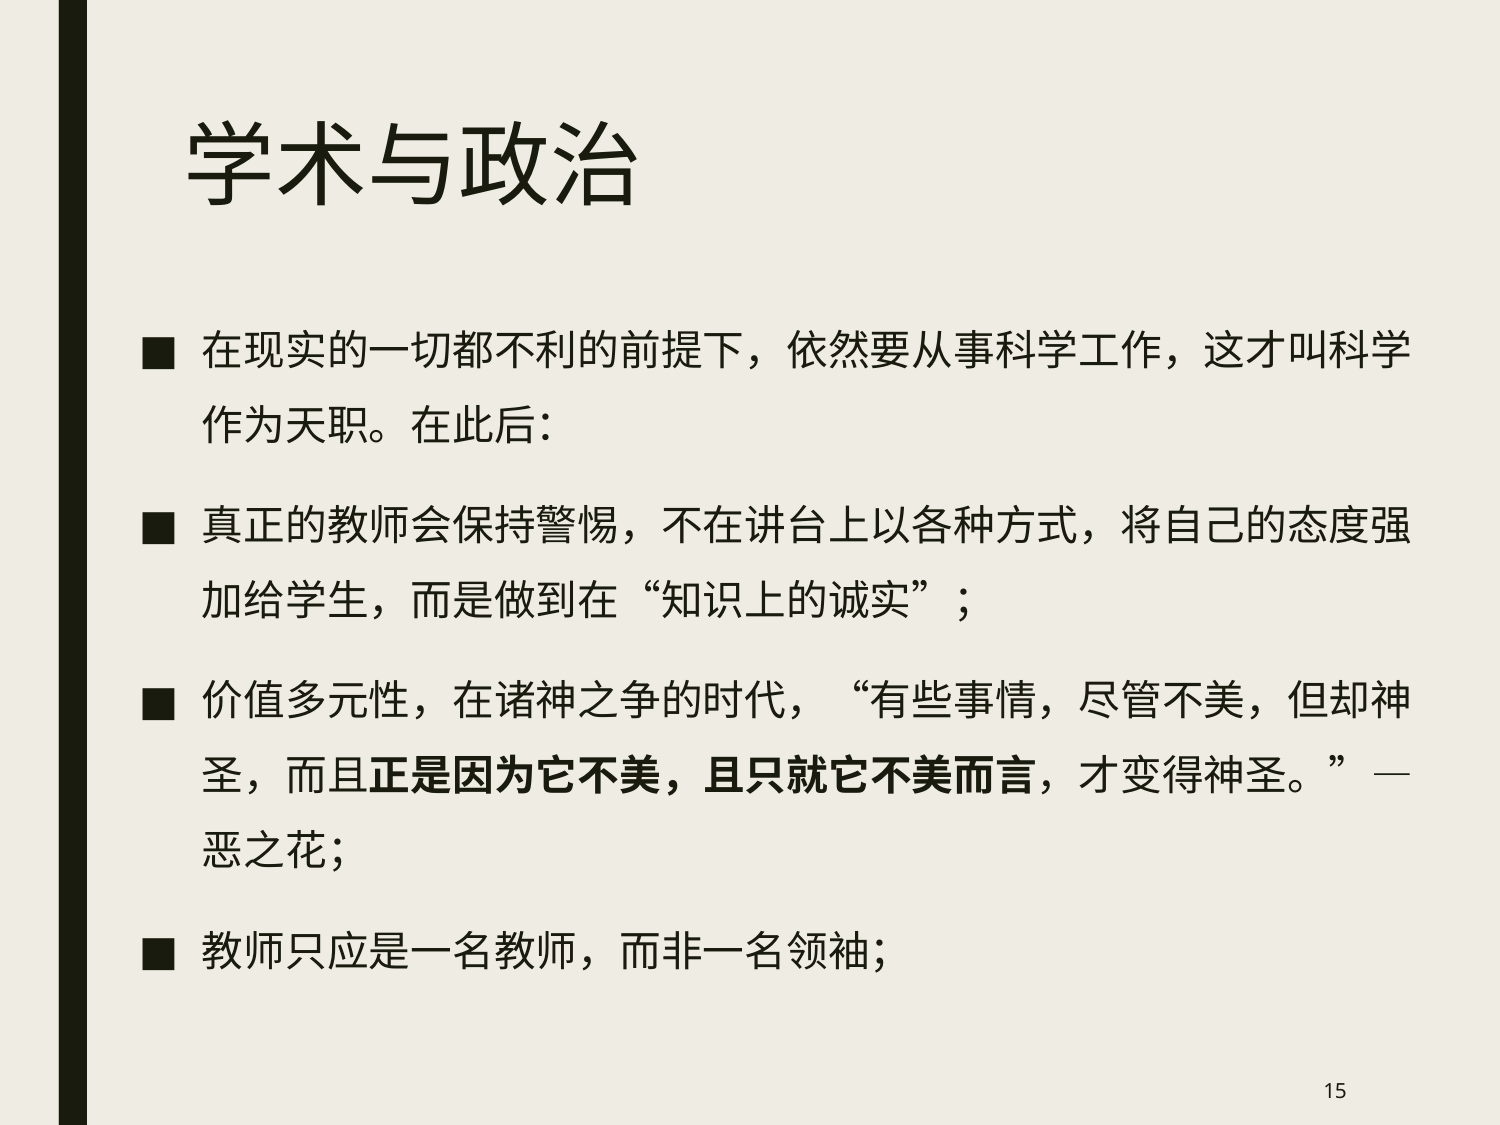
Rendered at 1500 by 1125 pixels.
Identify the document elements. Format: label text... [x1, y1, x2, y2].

list 在现实的一切都不利的前提下，依然要从事科学工作，这才叫科学作为天职。在此后： 真正的教师会保持警惕，不在讲台上以各种方式，将自己的态度强加给学生，而是做到在“知识上的诚实”； 价值多元性，在诸神之争的时代，“有些事情，尽管不美，但却神圣，而且正是因为它不美，且只就它不美而言，才变得神圣。”—恶之花； 教师只应是一名教师，而非一名领袖； [123, 290, 1447, 1059]
title 学术与政治 [168, 112, 1351, 290]
slide_number 15 [1165, 1058, 1362, 1125]
